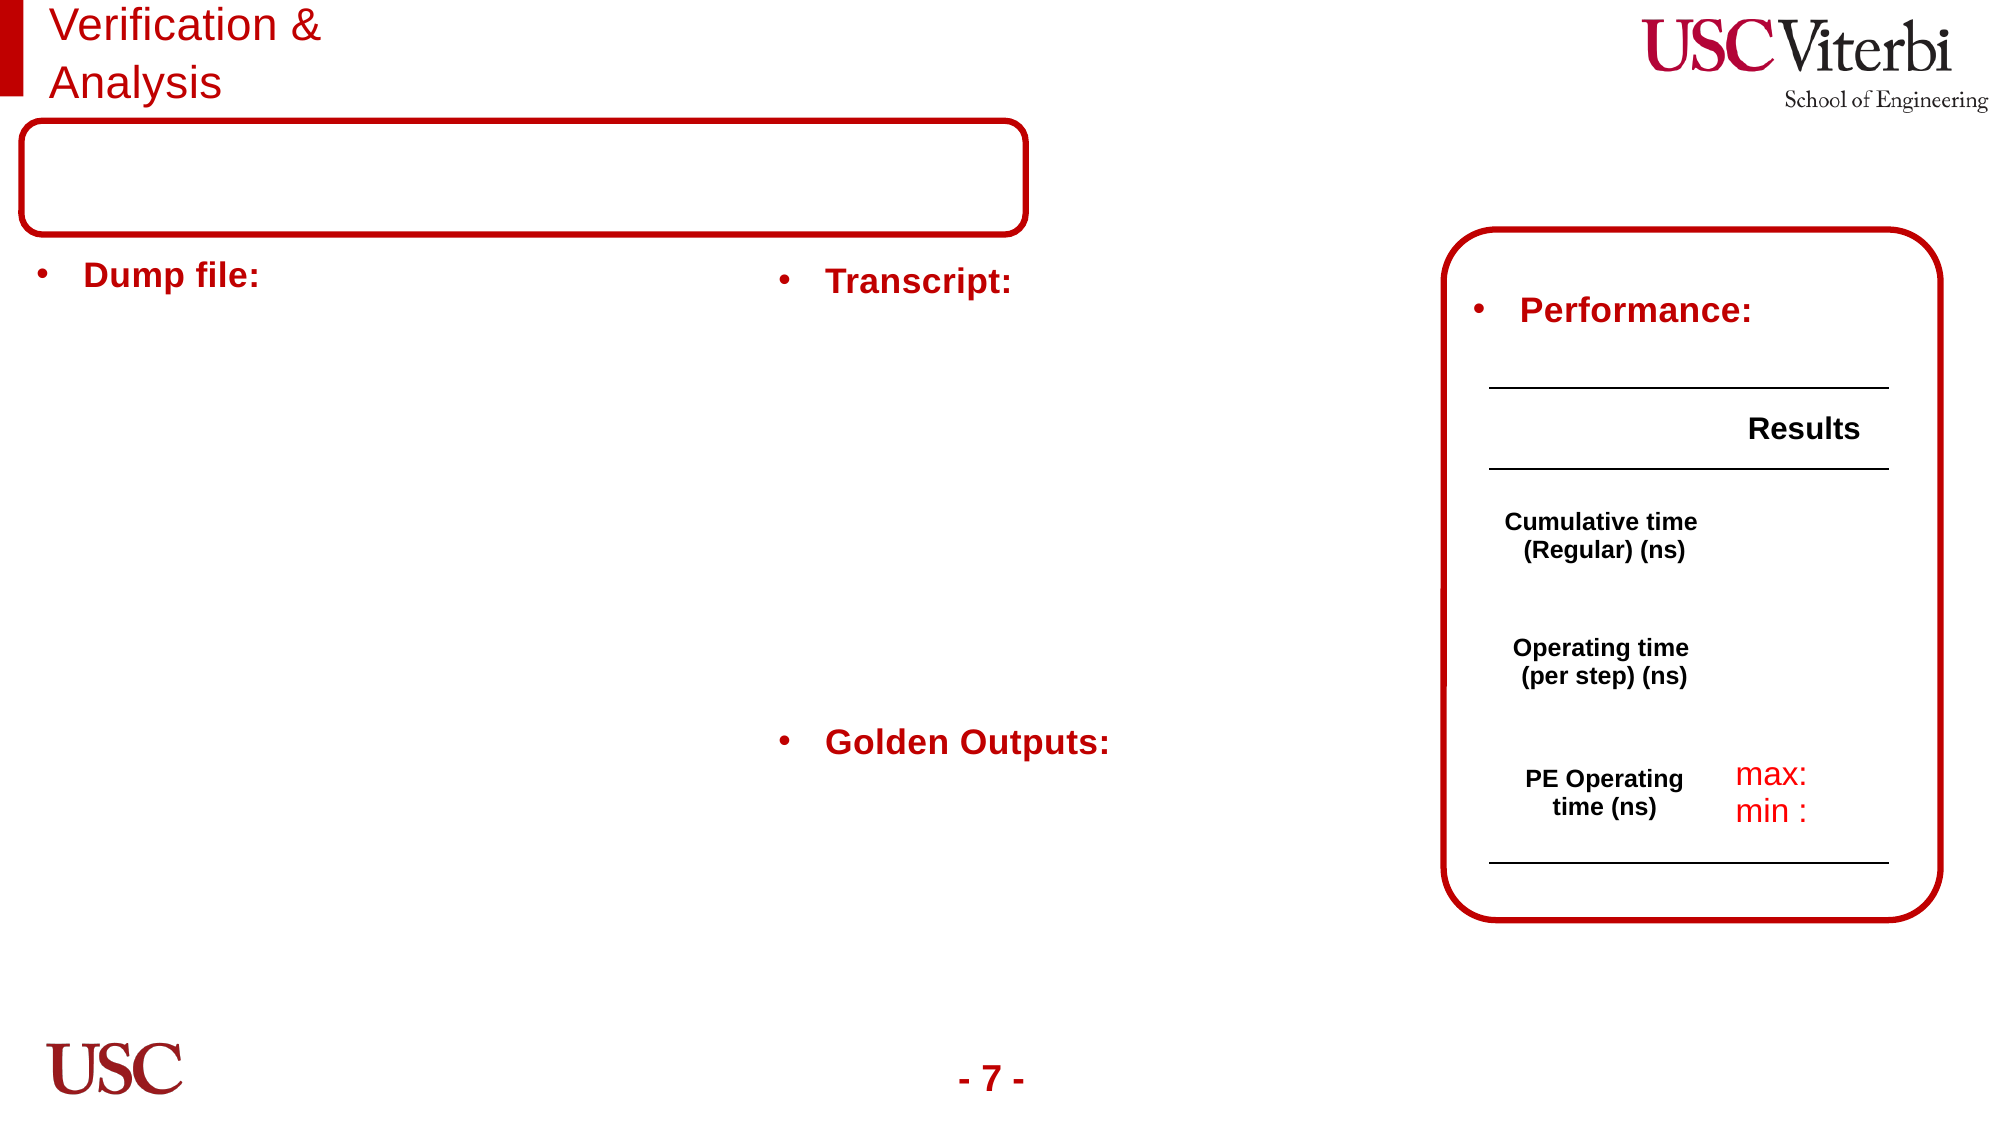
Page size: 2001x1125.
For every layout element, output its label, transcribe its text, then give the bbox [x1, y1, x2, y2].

text_box Golden Outputs: [763, 694, 1200, 784]
text_box [20, 119, 1027, 236]
text_box Verification & Analysis [33, 0, 619, 100]
text_box Dump file: [21, 226, 458, 317]
picture [16, 1011, 212, 1125]
text_box [1442, 228, 1942, 922]
text_box Transcript: [763, 233, 1200, 323]
